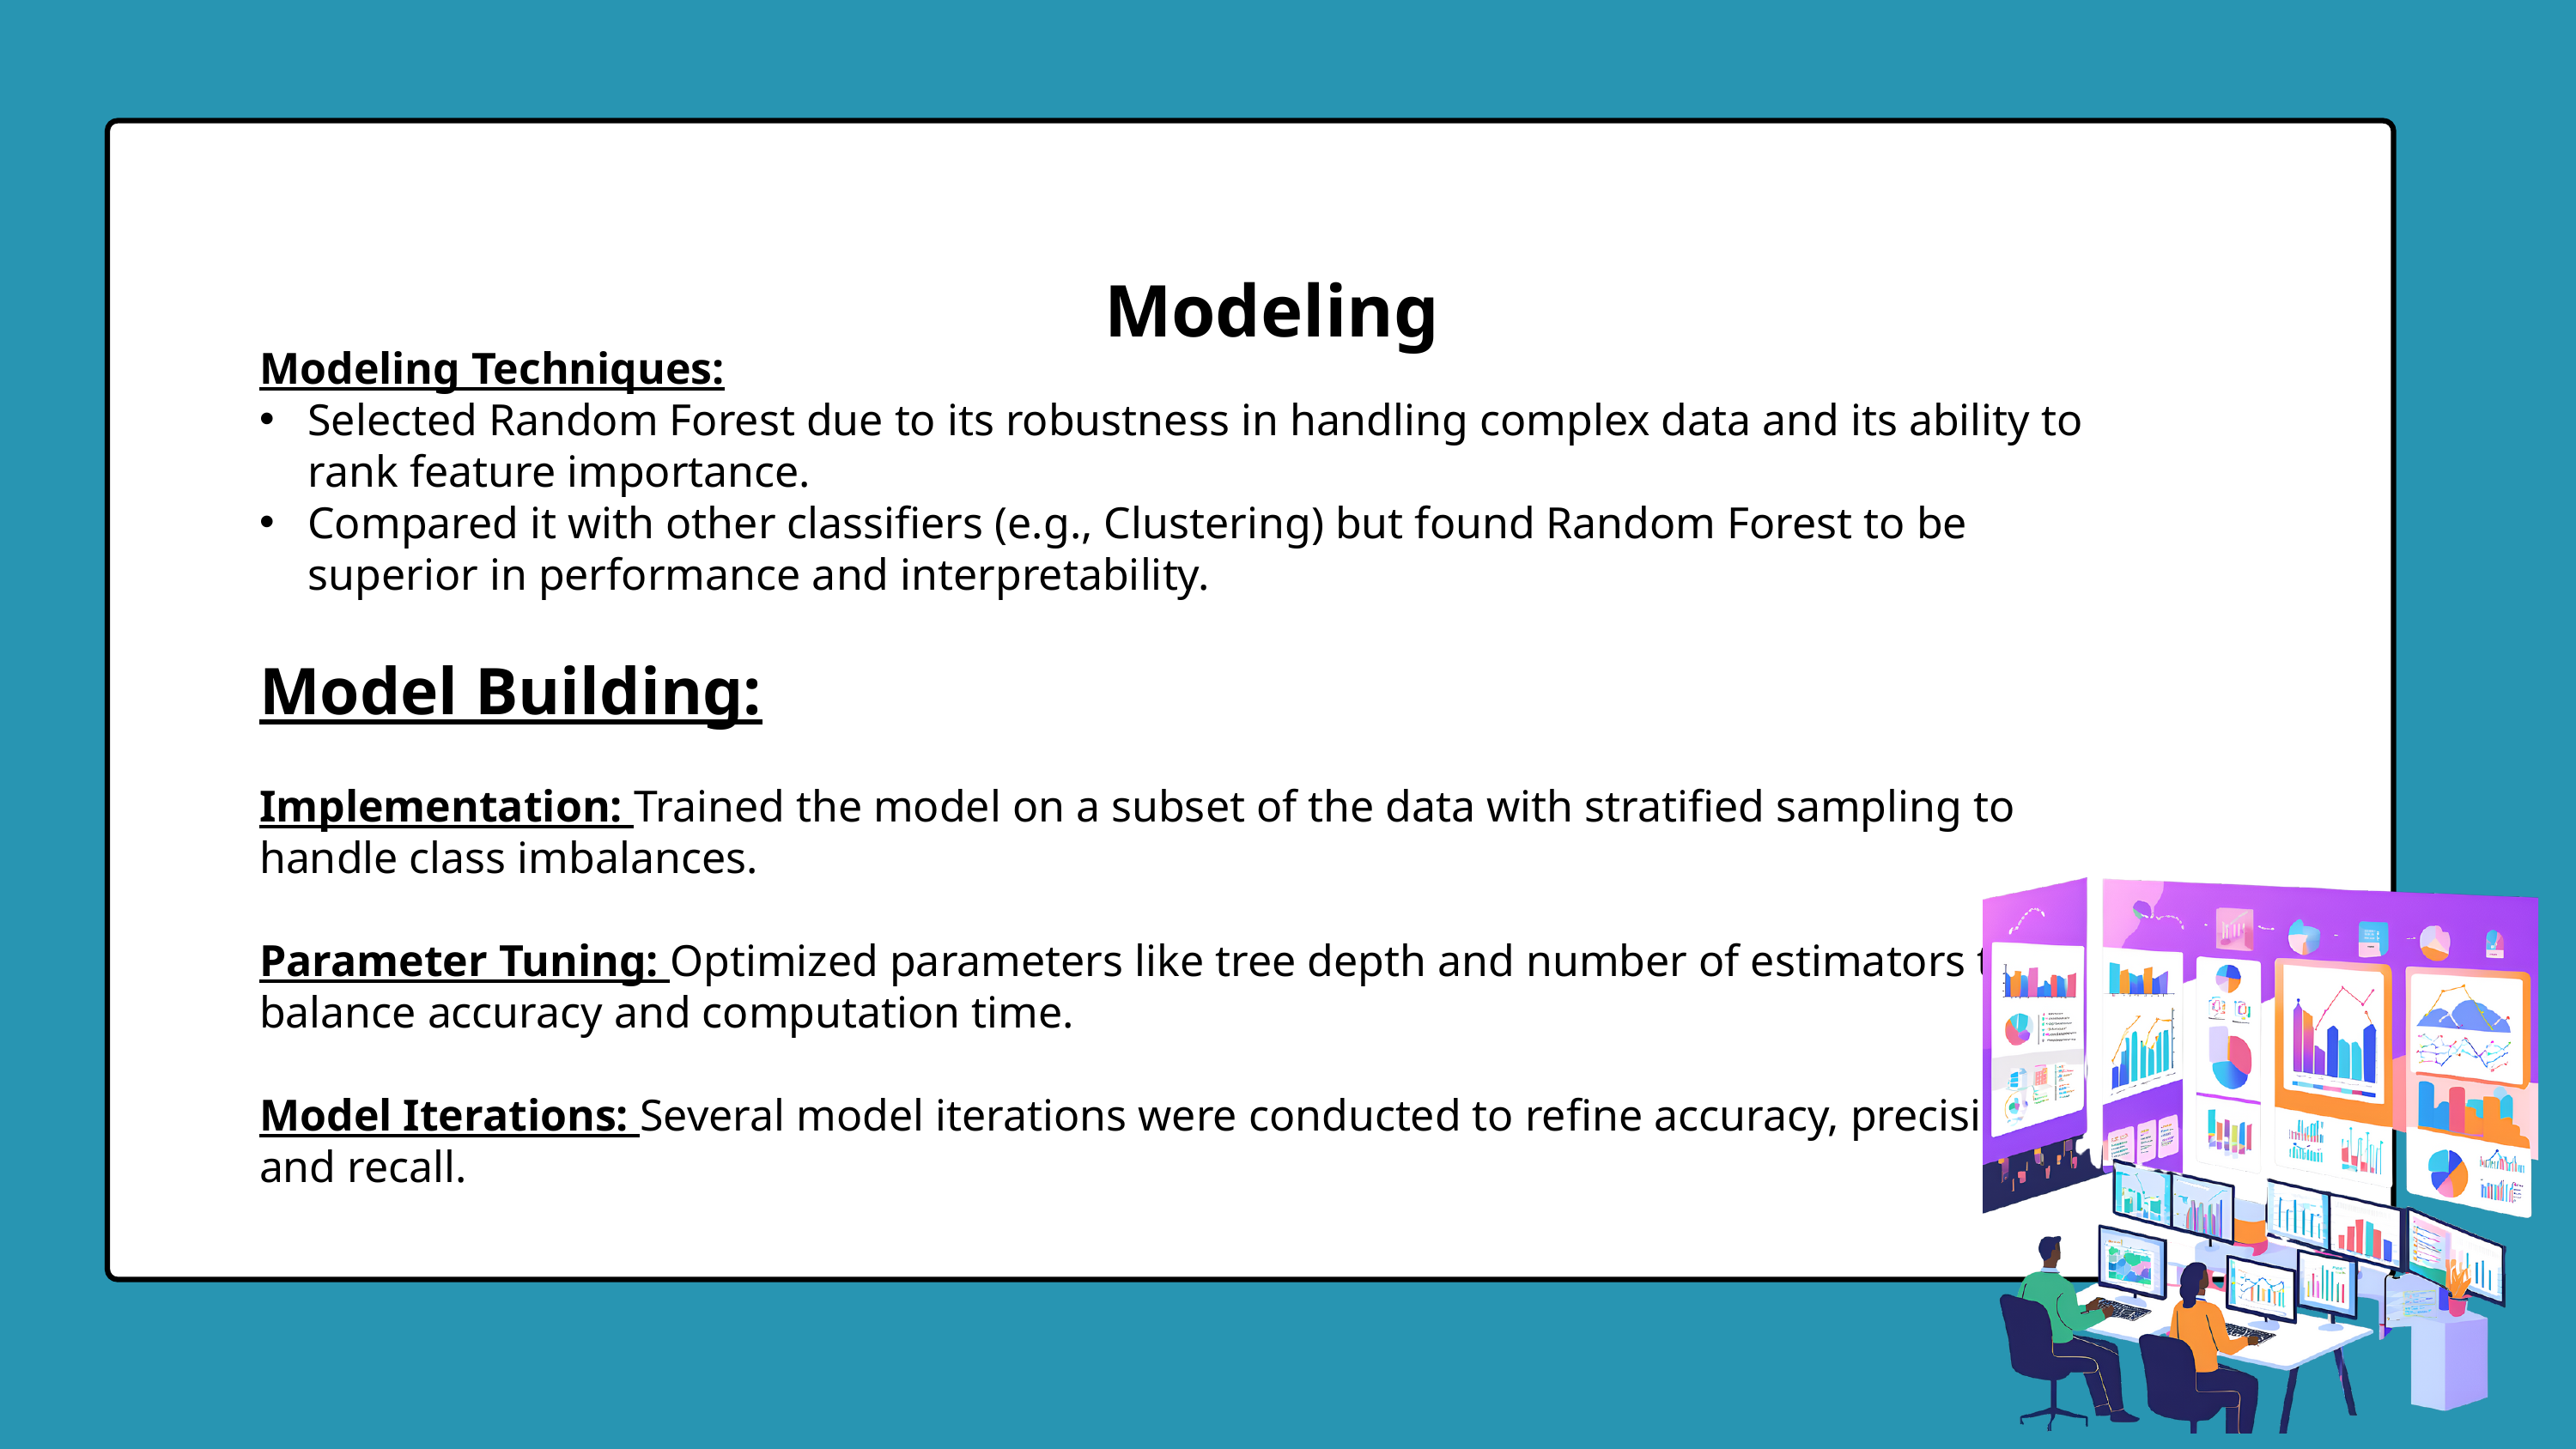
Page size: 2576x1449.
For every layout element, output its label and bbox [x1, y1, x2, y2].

text_box [1983, 877, 2539, 1434]
text_box [106, 120, 2394, 1280]
